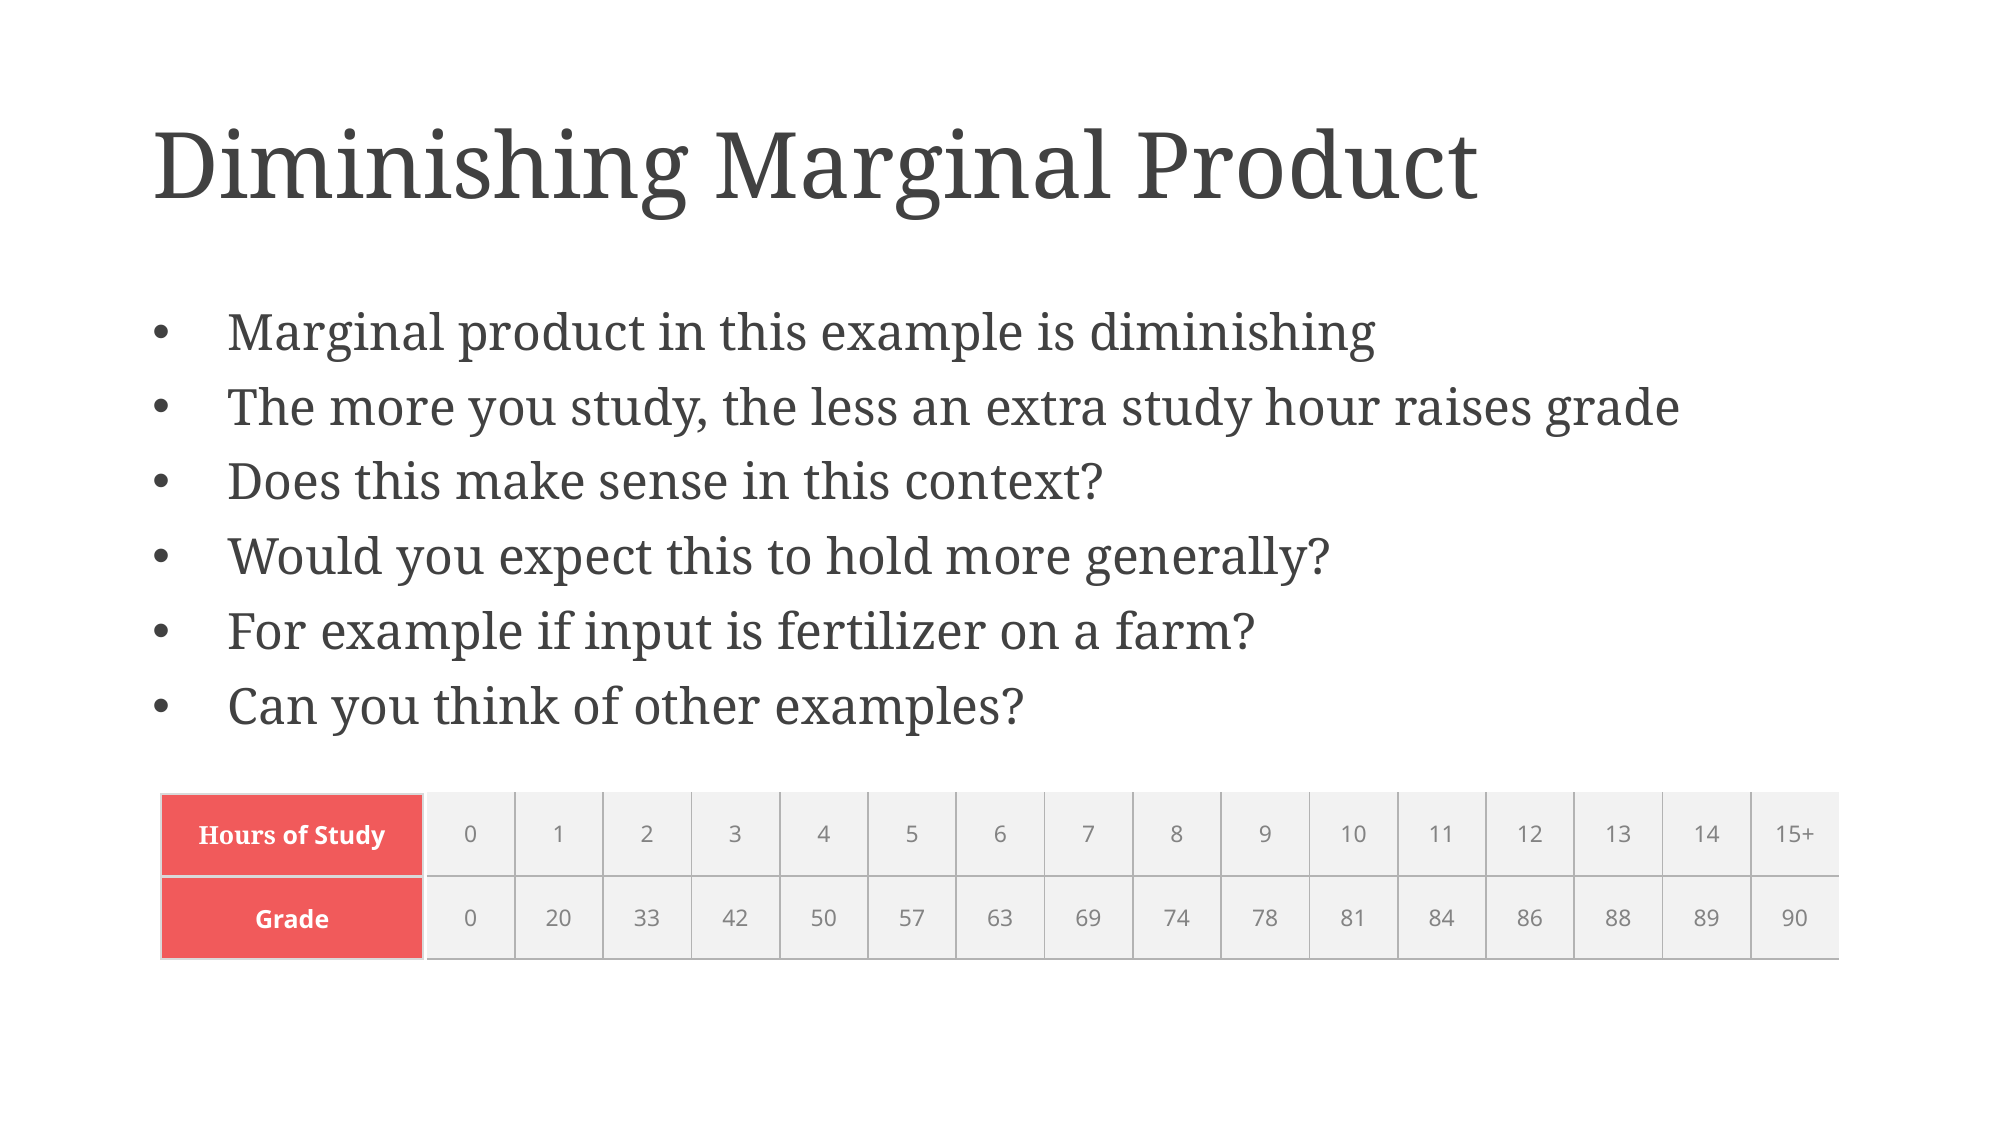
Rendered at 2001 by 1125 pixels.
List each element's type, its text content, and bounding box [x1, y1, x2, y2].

text_box Hours of Study [161, 793, 423, 876]
table_header 9 [1222, 792, 1309, 875]
table_header 8 [1134, 792, 1220, 875]
table_cell 42 [692, 877, 779, 958]
text_box Grade [161, 877, 423, 960]
table_header 0 [427, 792, 514, 875]
table_cell 88 [1575, 877, 1662, 958]
table_header 2 [604, 792, 691, 875]
table_cell 69 [1045, 877, 1132, 958]
table_header 10 [1310, 792, 1397, 875]
table_header 3 [692, 792, 779, 875]
table_header 7 [1045, 792, 1132, 875]
title Diminishing Marginal Product [137, 59, 1863, 278]
table_cell 0 [427, 877, 514, 958]
table_header 14 [1663, 792, 1750, 875]
table_cell 63 [957, 877, 1044, 958]
table_cell 50 [781, 877, 867, 958]
table_cell 78 [1222, 877, 1309, 958]
table_cell 20 [516, 877, 602, 958]
table_header 15+ [1752, 792, 1839, 875]
table_cell 86 [1487, 877, 1573, 958]
table_cell 84 [1399, 877, 1485, 958]
table_cell 81 [1310, 877, 1397, 958]
table_cell 57 [869, 877, 955, 958]
table_cell 74 [1134, 877, 1220, 958]
table_header 5 [869, 792, 955, 875]
table_header 1 [516, 792, 602, 875]
table_header 11 [1399, 792, 1485, 875]
table_cell 33 [604, 877, 691, 958]
table_header 13 [1575, 792, 1662, 875]
table_header 4 [781, 792, 867, 875]
table_header 12 [1487, 792, 1573, 875]
table_cell 90 [1752, 877, 1839, 958]
table_cell 89 [1663, 877, 1750, 958]
table_header 6 [957, 792, 1044, 875]
list Marginal product in this example is diminishing The more you study, the less an extra study hour raises grade Does this make sense in this context? Would you expect this to hold more generally? For example if input is fertilizer on a farm? Can you think of other examples? [137, 299, 1863, 1014]
